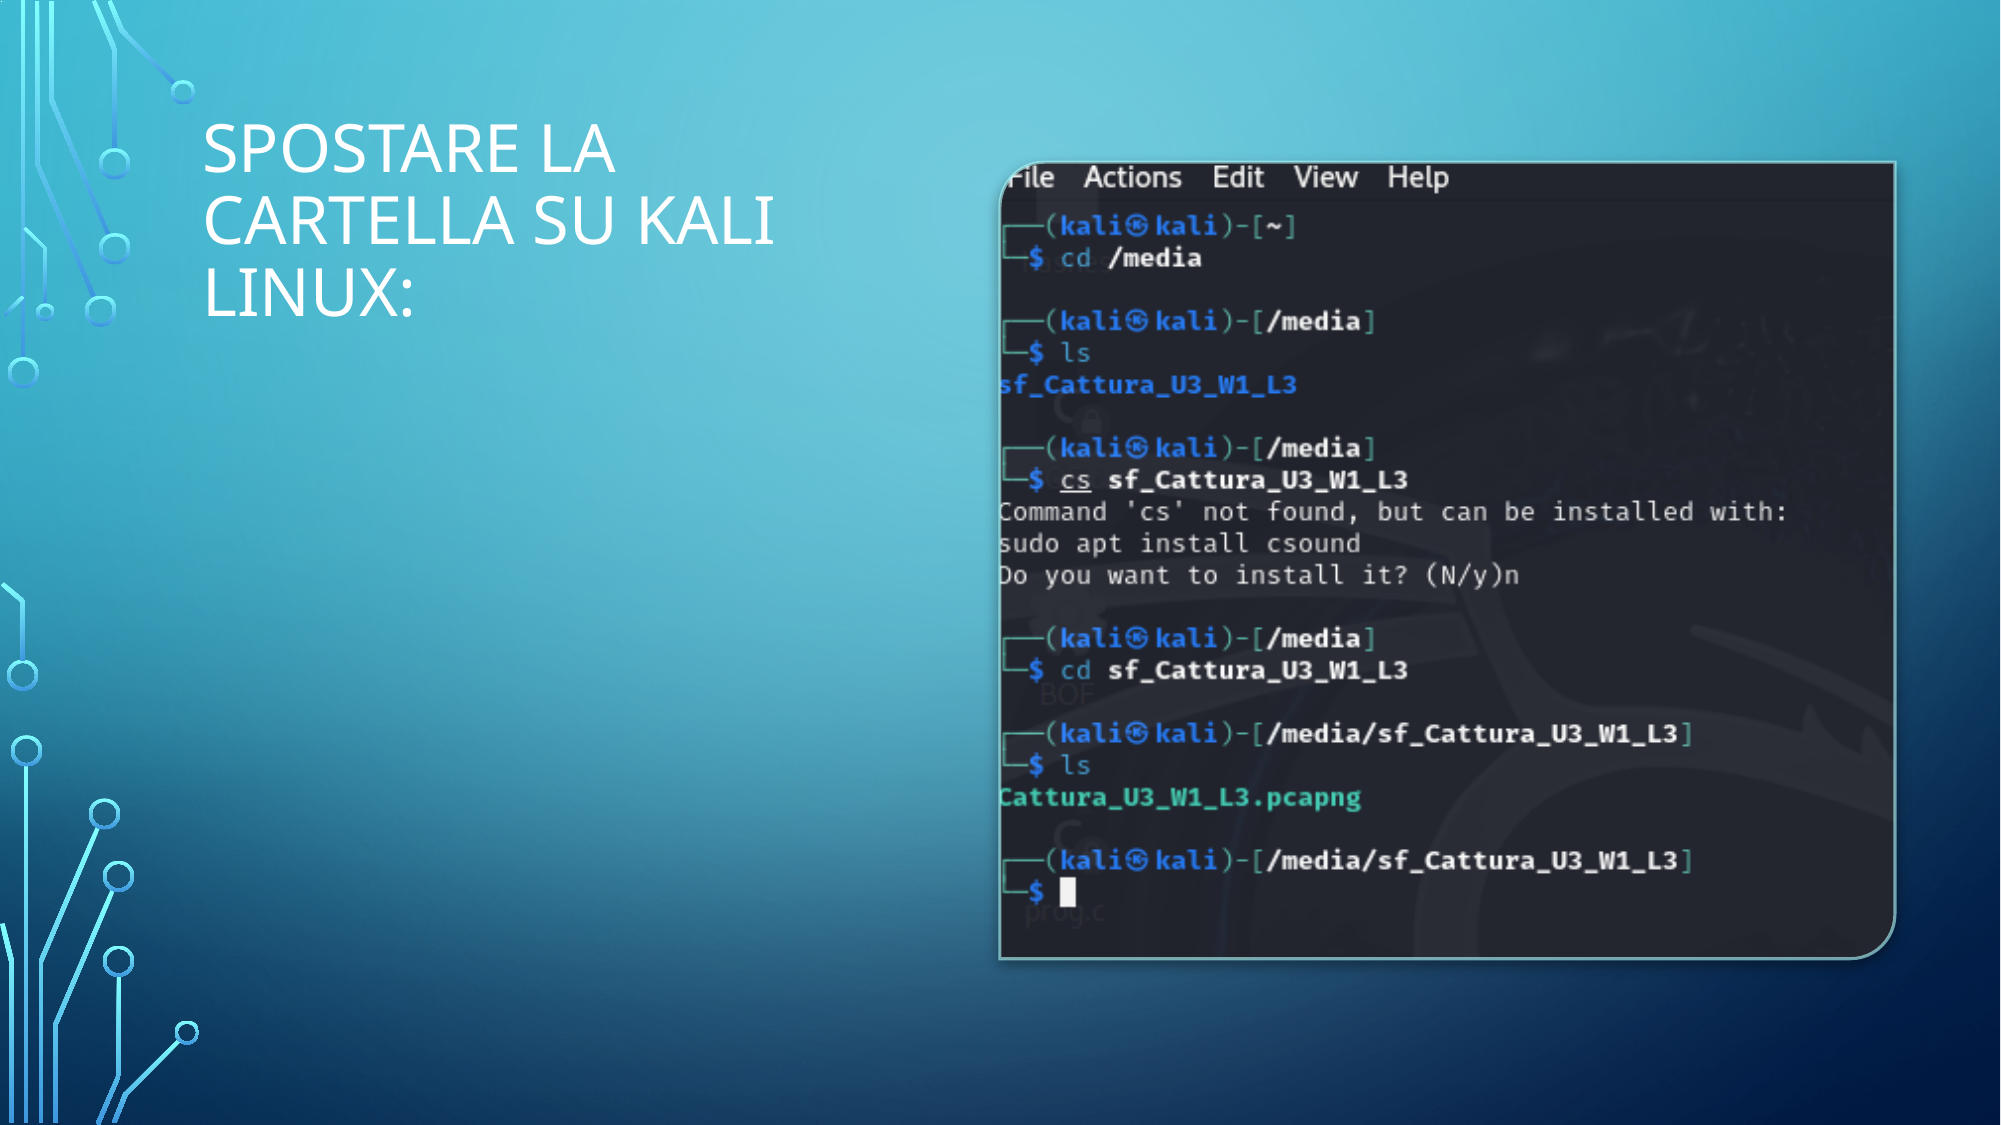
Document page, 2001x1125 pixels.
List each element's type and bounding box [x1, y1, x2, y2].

text_box [0, 0, 201, 1125]
picture [201, 0, 2000, 1125]
